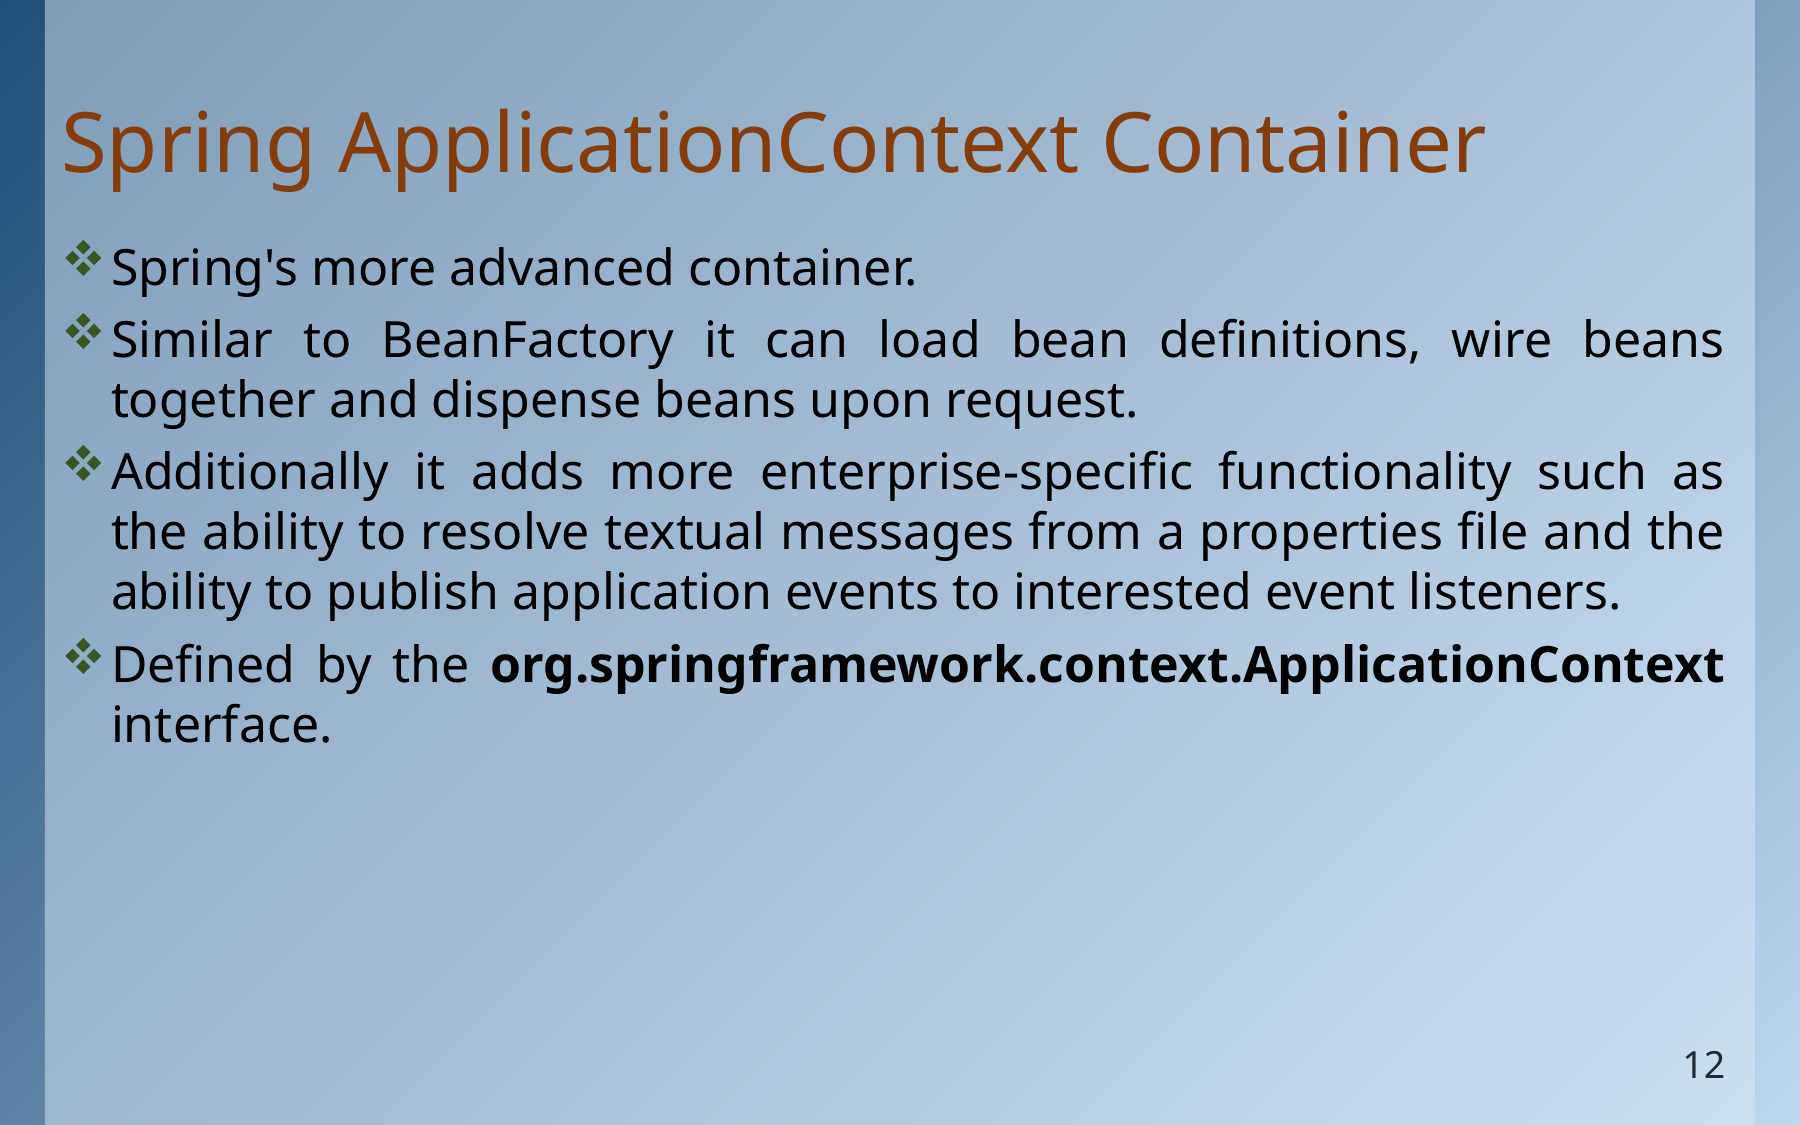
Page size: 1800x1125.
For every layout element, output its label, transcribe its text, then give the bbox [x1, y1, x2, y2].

list Spring's more advanced container. Similar to BeanFactory it can load bean definitions, wire beans together and dispense beans upon request. Additionally it adds more enterprise-specific functionality such as the ability to resolve textual messages from a properties file and the ability to publish application events to interested event listeners. Defined by the org.springframework.context.ApplicationContext interface. [40, 224, 1746, 1025]
title Spring ApplicationContext Container [40, 12, 1746, 200]
slide_number 12 [1581, 1050, 1746, 1103]
